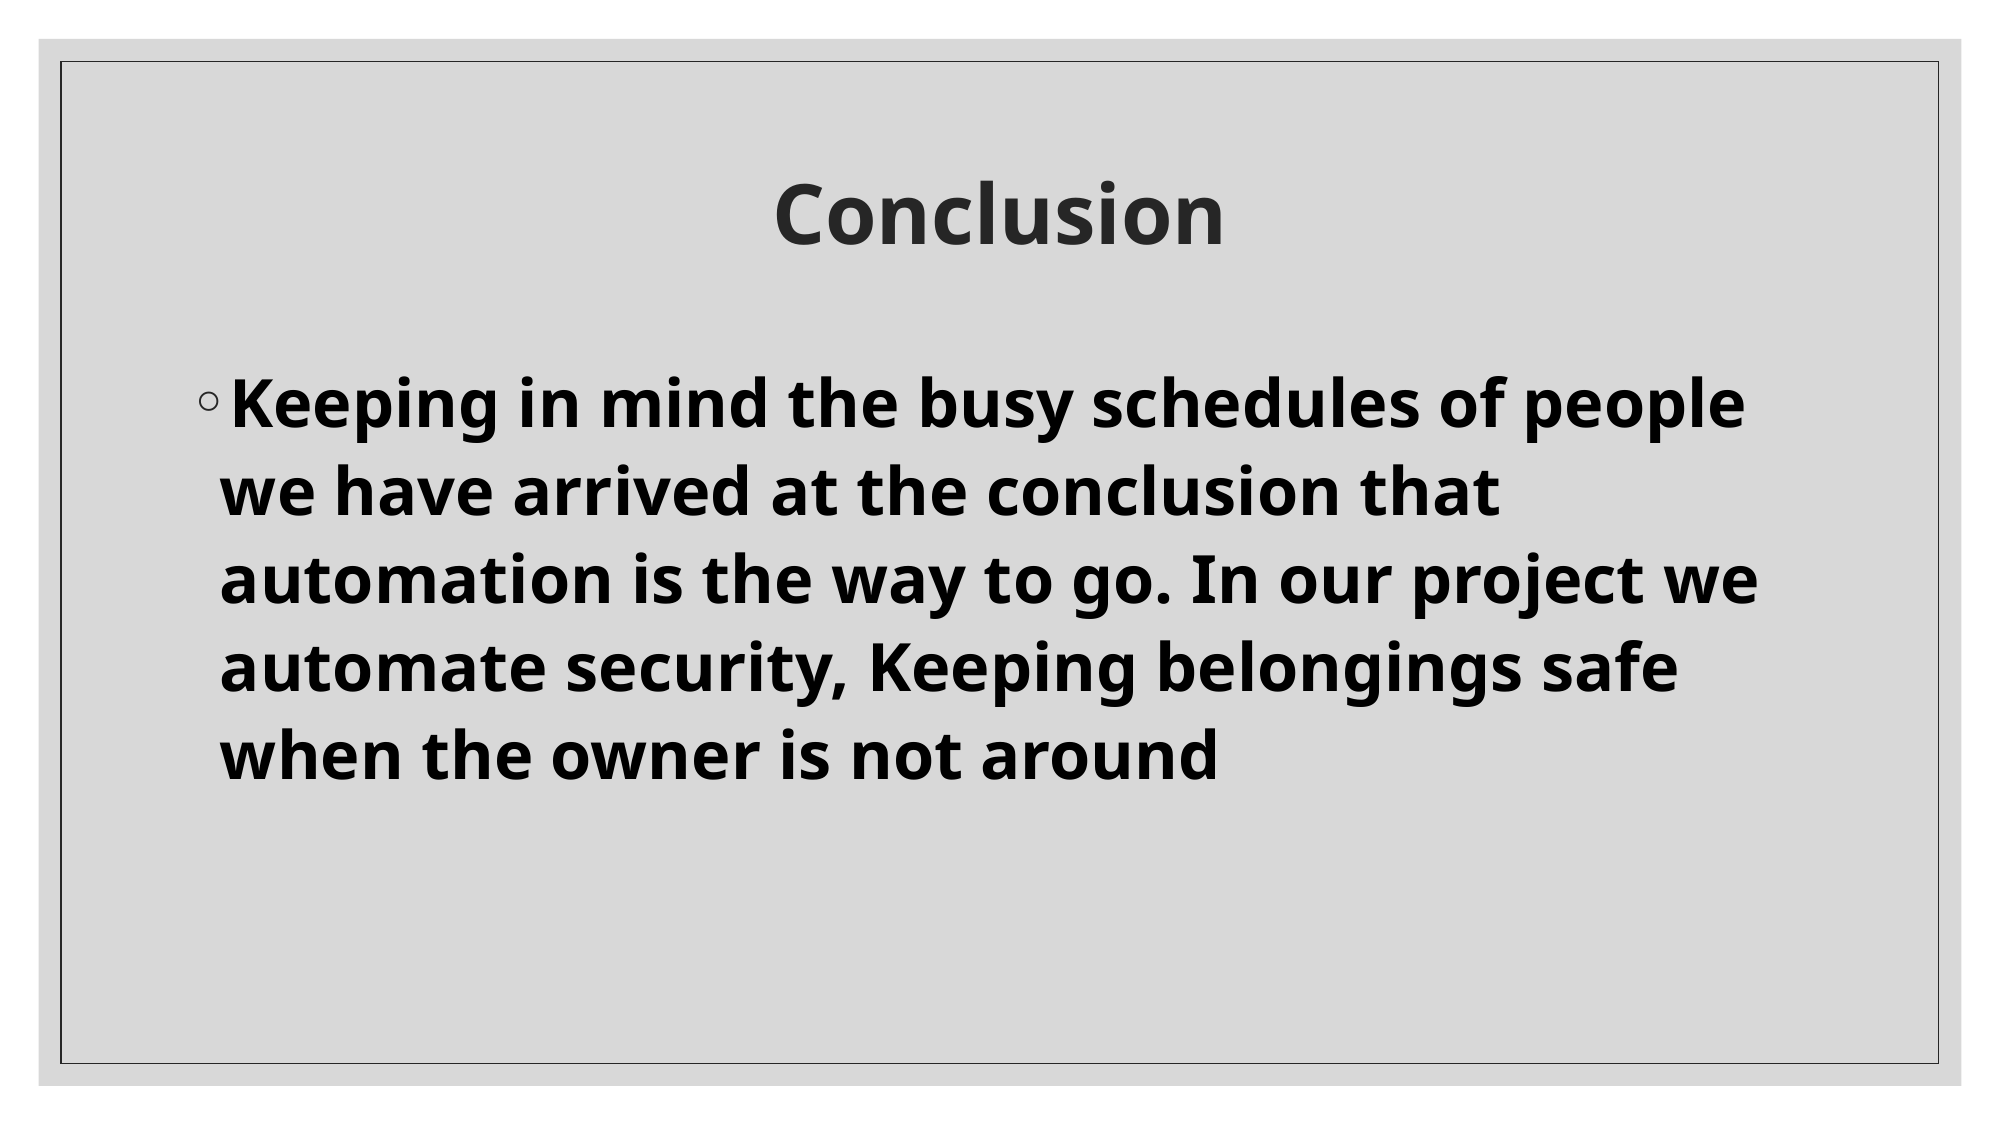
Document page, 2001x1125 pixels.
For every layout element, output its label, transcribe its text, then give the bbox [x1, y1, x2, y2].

title Conclusion [174, 105, 1825, 331]
list Keeping in mind the busy schedules of people we have arrived at the conclusion that automation is the way to go. In our project we automate security, Keeping belongings safe when the owner is not around [174, 345, 1825, 977]
